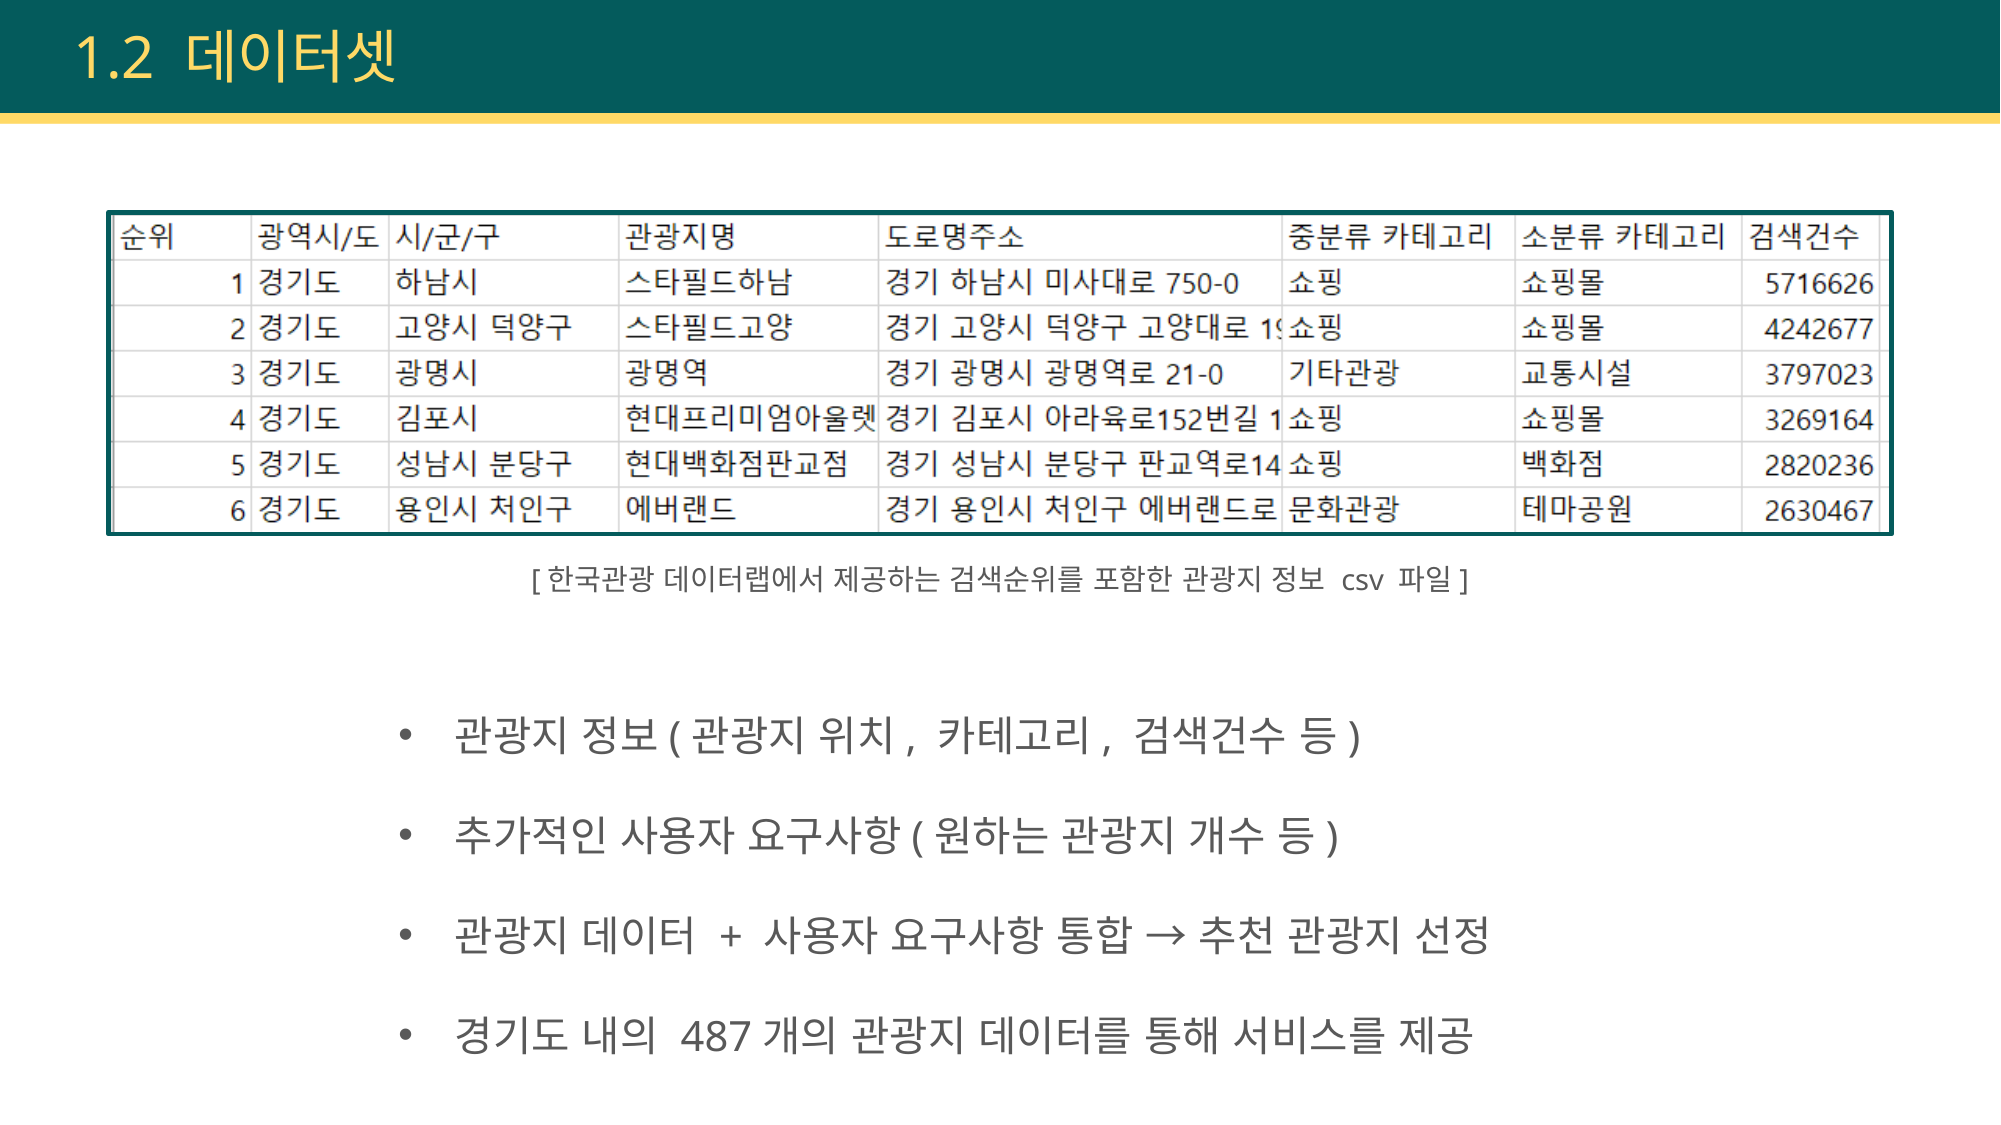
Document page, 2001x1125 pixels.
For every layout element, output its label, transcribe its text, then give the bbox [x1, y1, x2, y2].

picture [110, 214, 1890, 532]
text_box [한국관광 데이터랩에서 제공하는 검색순위를 포함한 관광지 정보 csv 파일] [346, 554, 1654, 604]
text_box 1.2 데이터셋 [0, 0, 2000, 114]
text_box 관광지 정보(관광지 위치, 카테고리, 검색건수 등) 추가적인 사용자 요구사항(원하는 관광지 개수 등) 관광지 데이터 + 사용자 요구사항 통합 → 추천 관광지 선정 경기도 내의 487개의 관광지 데이터를 통해 서비스를 제공 [383, 702, 1617, 1067]
